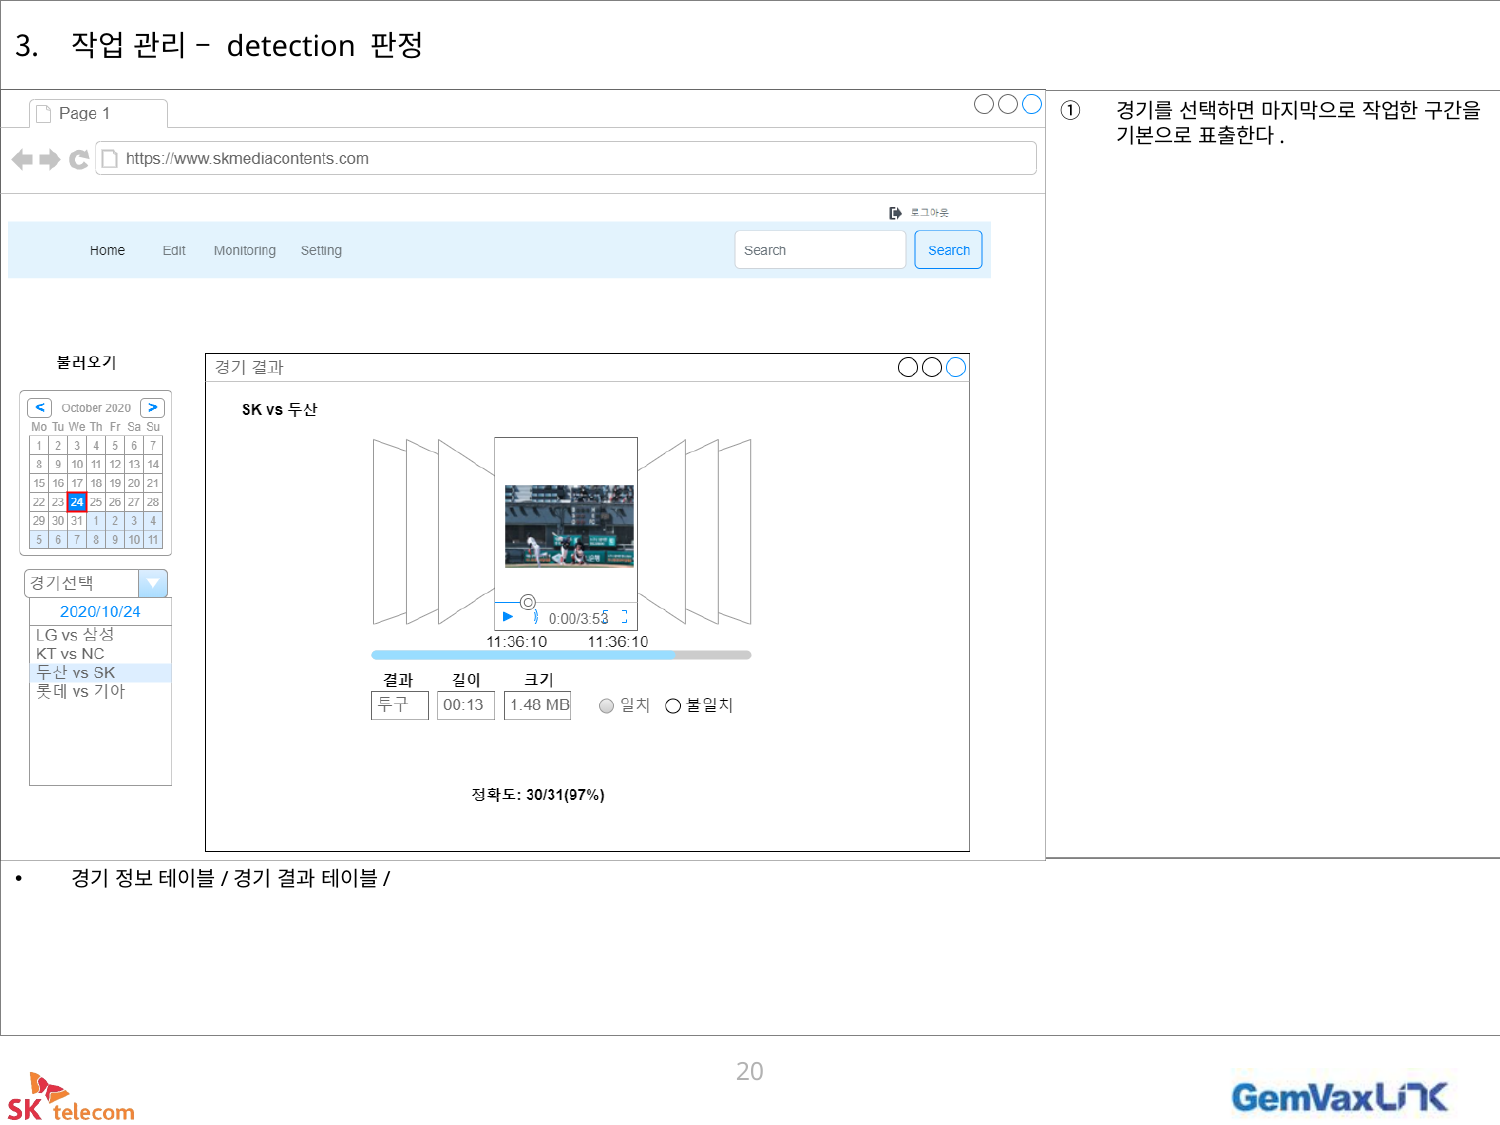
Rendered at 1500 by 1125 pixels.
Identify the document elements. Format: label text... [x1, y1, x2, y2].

slide_number 20 [575, 1042, 925, 1103]
picture [0, 89, 1046, 861]
list 경기를 선택하면 마지막으로 작업한 구간을 기본으로 표출한다. [1046, 90, 1500, 857]
picture [0, 1066, 136, 1125]
list 경기 정보 테이블/경기 결과 테이블/ [0, 857, 1500, 1037]
picture [1182, 1068, 1500, 1125]
title 작업 관리 – detection 판정 [0, 0, 1350, 90]
